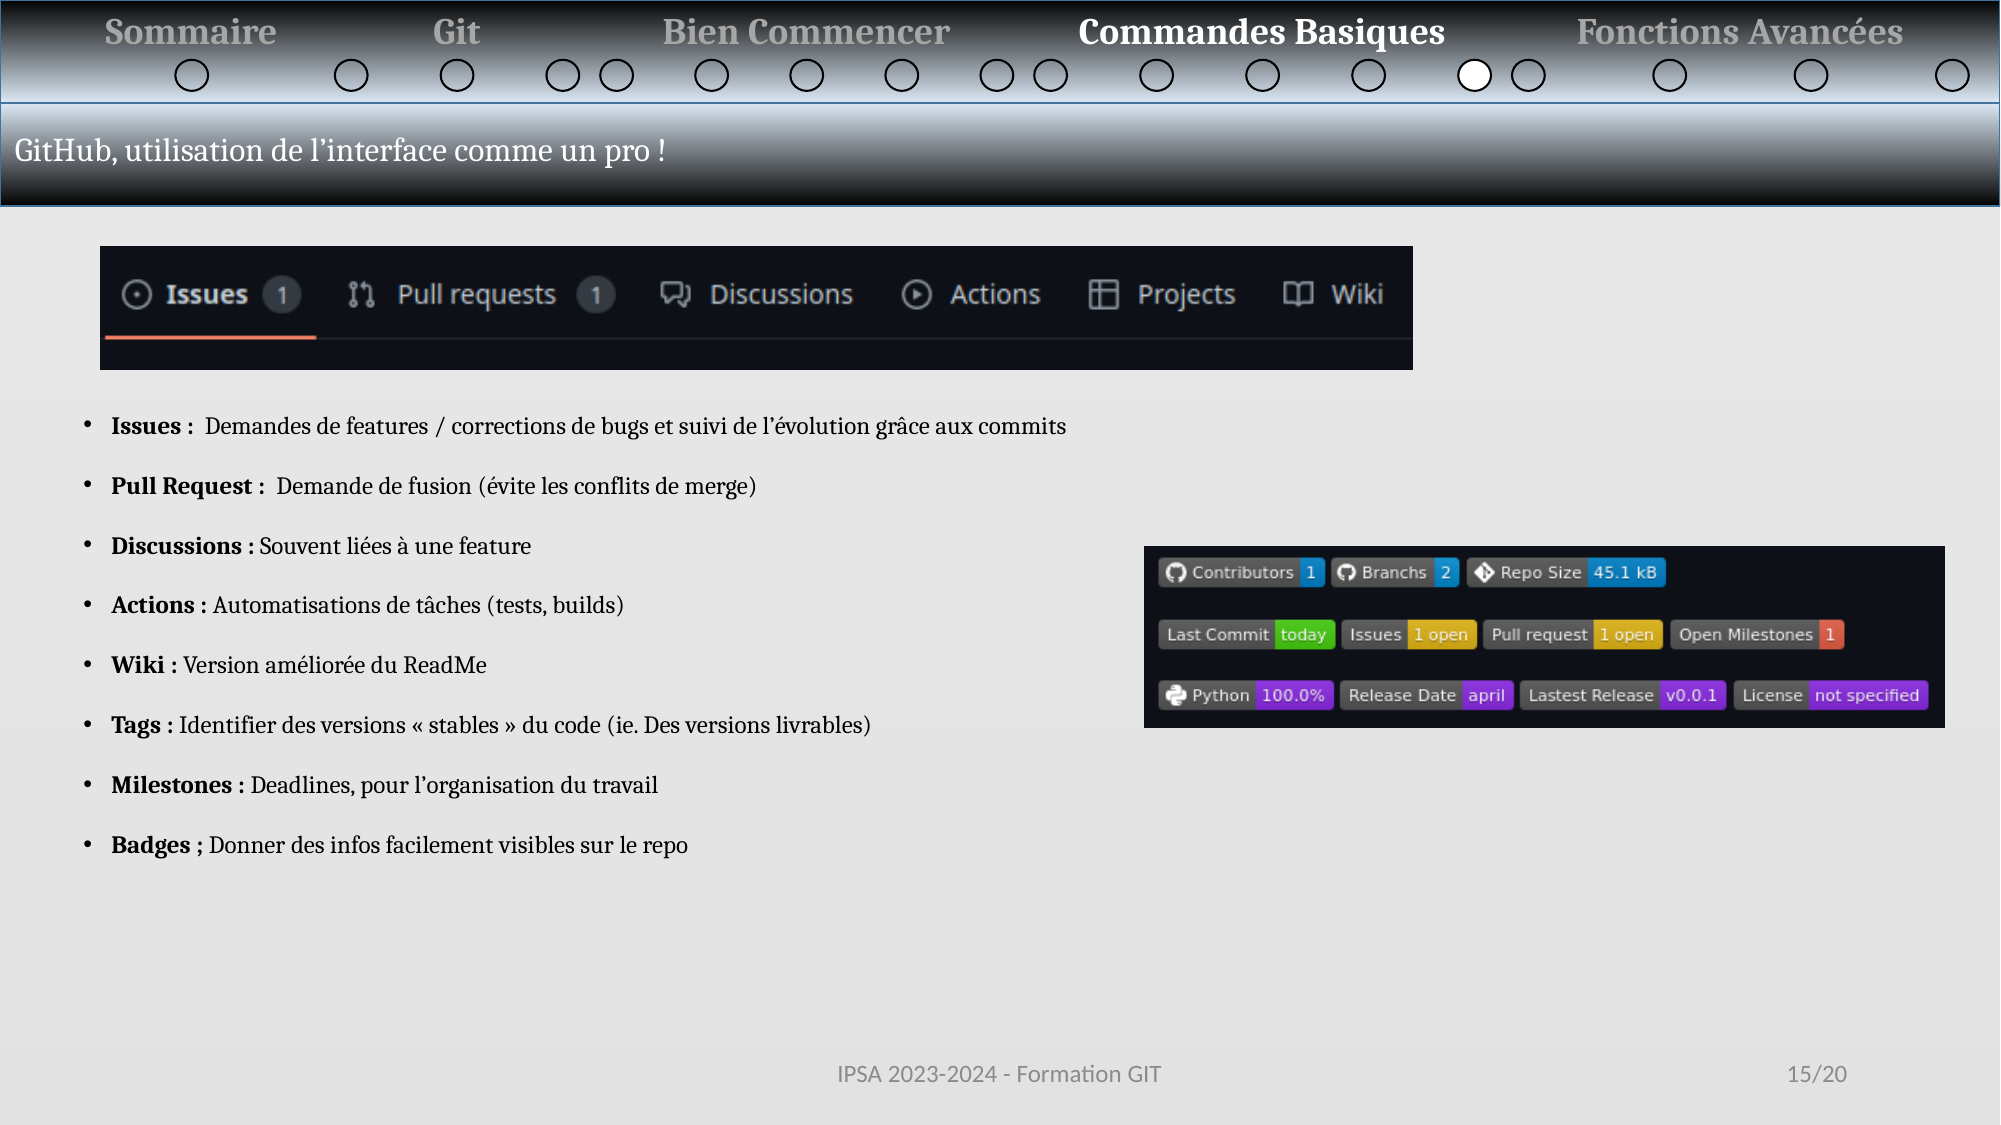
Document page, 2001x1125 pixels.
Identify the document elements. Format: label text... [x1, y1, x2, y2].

text_box GitHub, utilisation de l’interface comme un pro ! [0, 120, 865, 175]
text_box Bien Commencer [600, 0, 1014, 60]
text_box [884, 58, 920, 92]
text_box [1510, 58, 1546, 92]
text_box Fonctions Avancées [1511, 0, 1969, 60]
text_box [979, 58, 1015, 92]
text_box [1139, 58, 1175, 92]
text_box [0, 102, 2000, 207]
text_box [1793, 58, 1829, 92]
text_box [599, 58, 635, 92]
text_box Git [334, 0, 580, 60]
text_box [789, 58, 825, 92]
text_box [1457, 58, 1493, 92]
text_box Issues : Demandes de features / corrections de bugs et suivi de l’évolution grâce aux commits Pull Request : Demande de fusion (évite les conflits de merge) Discussions : Souvent liées à une feature Actions : Automatisations de tâches (tests, builds) Wiki : Version améliorée du ReadMe Tags : Identifier des versions « stables » du code (ie. Des versions livrables) Milestones : Deadlines, pour l’organisation du travail Badges ; Donner des infos facilement visibles sur le repo [68, 401, 1236, 866]
footer IPSA 2023-2024 - Formation GIT [662, 1042, 1338, 1103]
picture [1144, 546, 1945, 728]
text_box [1245, 58, 1281, 92]
text_box [174, 58, 210, 92]
text_box [1351, 58, 1387, 92]
text_box [333, 58, 369, 92]
text_box Commandes Basiques [1034, 0, 1491, 60]
picture [100, 246, 1413, 371]
text_box [439, 58, 475, 92]
text_box [1033, 58, 1069, 92]
text_box [694, 58, 730, 92]
text_box [545, 58, 581, 92]
slide_number 15/20 [1412, 1042, 1863, 1103]
text_box Sommaire [69, 0, 314, 60]
text_box [1934, 58, 1970, 92]
text_box [1652, 58, 1688, 92]
text_box [0, 0, 2000, 102]
